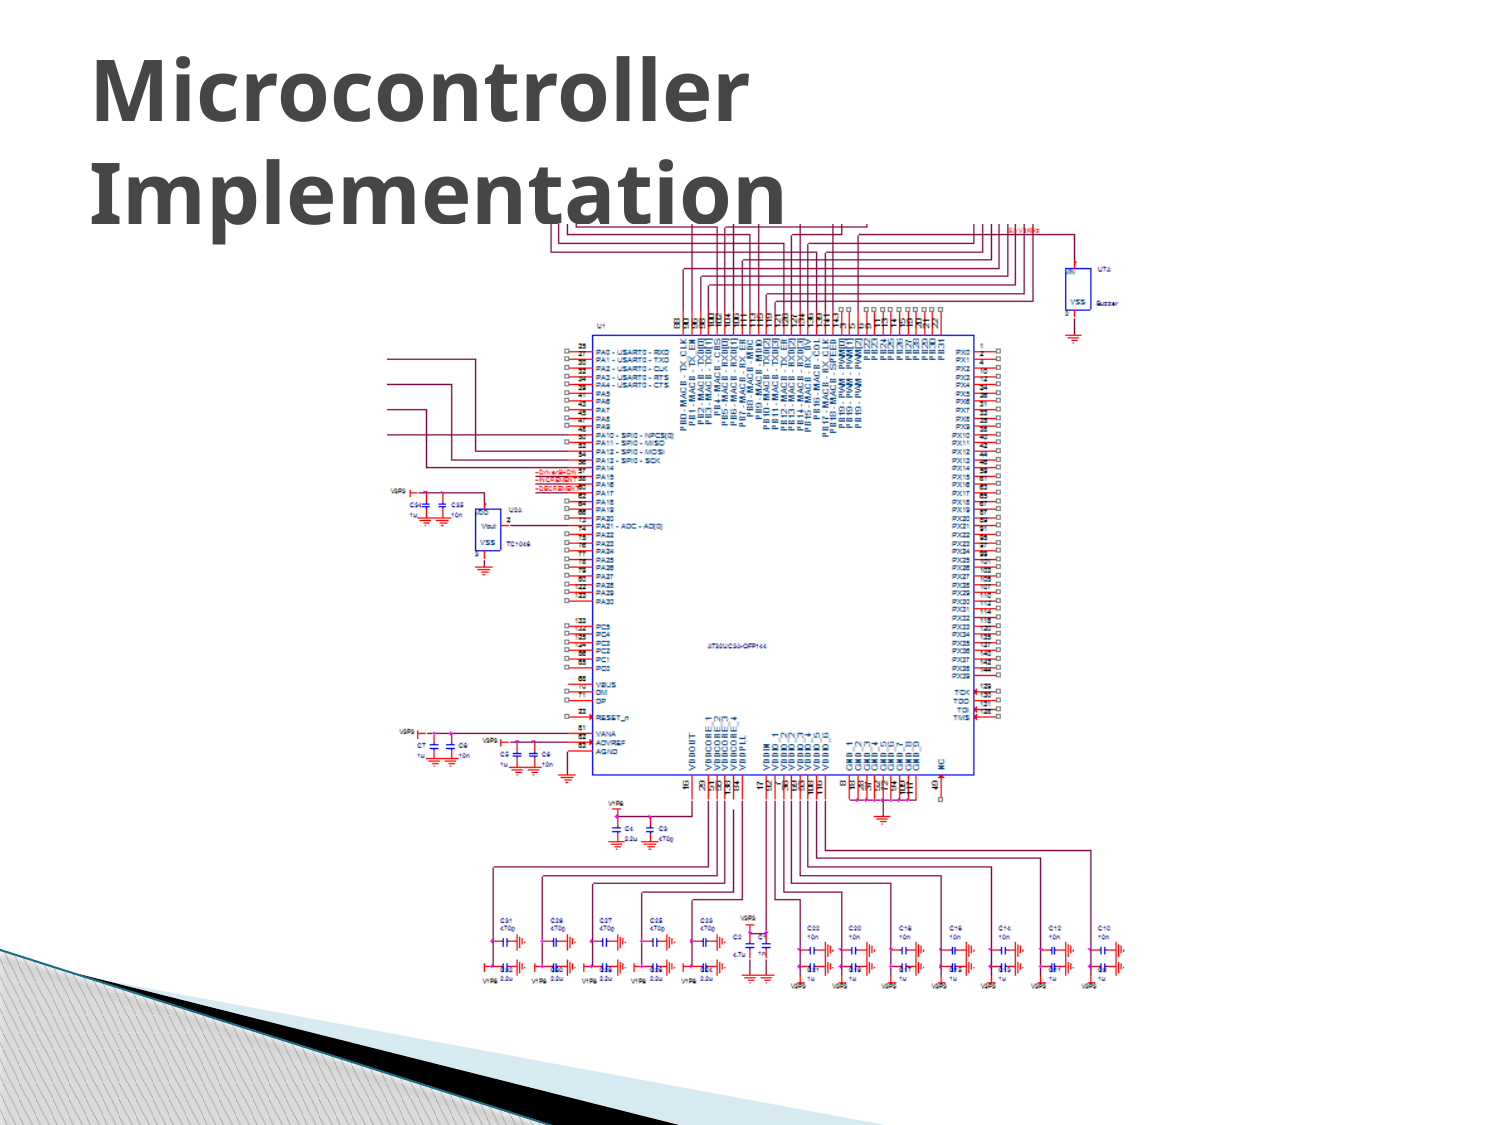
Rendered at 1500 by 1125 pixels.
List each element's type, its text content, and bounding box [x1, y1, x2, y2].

title Microcontroller Implementation [75, 45, 1425, 233]
picture [387, 224, 1148, 1010]
